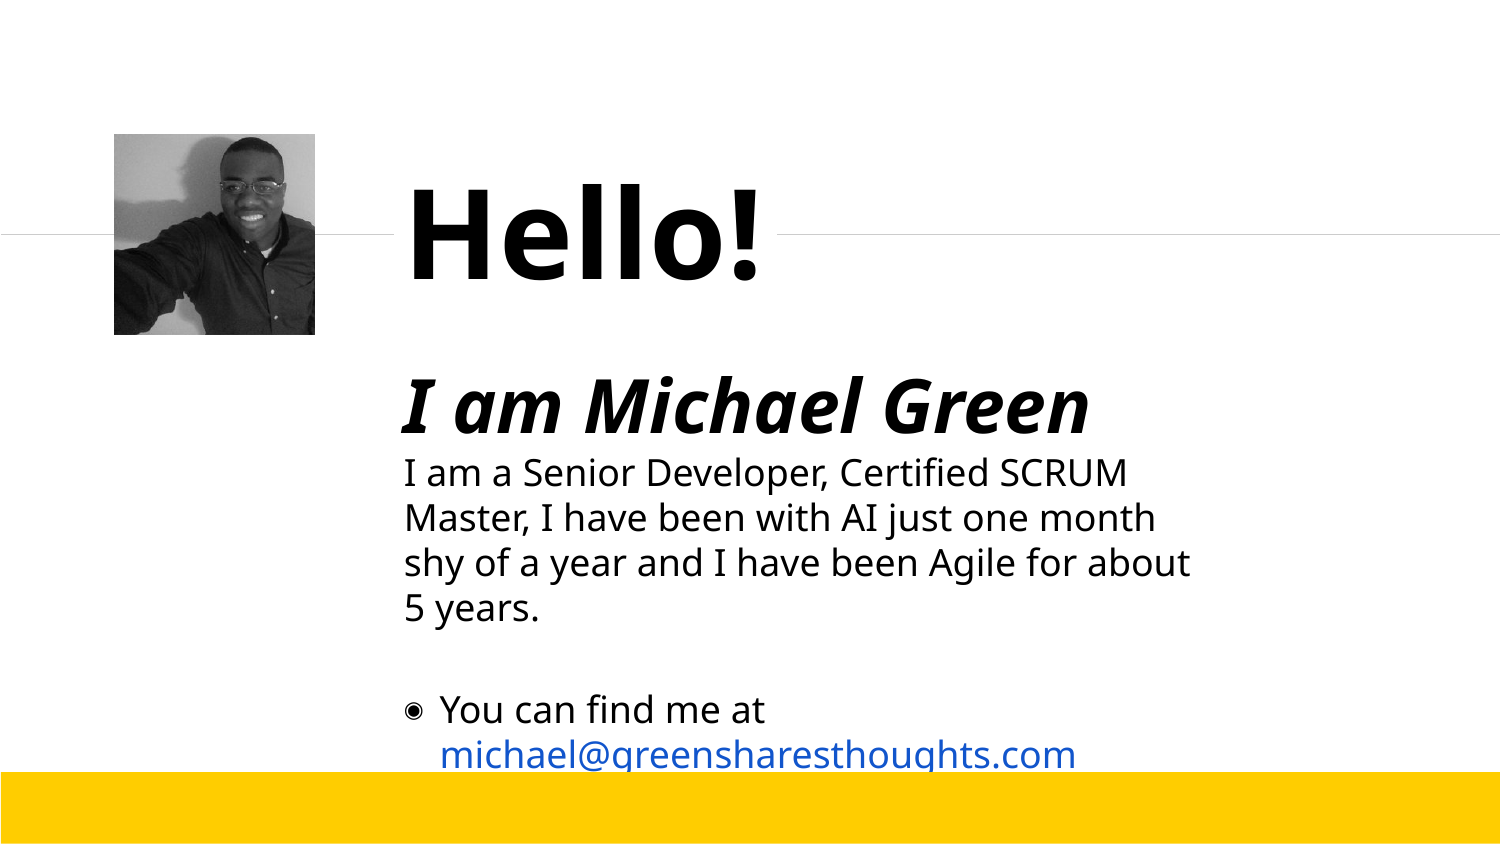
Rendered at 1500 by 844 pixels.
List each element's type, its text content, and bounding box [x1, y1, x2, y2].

subtitle I am Michael Green I am a Senior Developer, Certified SCRUM Master, I have been with AI just one month shy of a year and I have been Agile for about 5 years. You can find me at michael@greensharesthoughts.com [389, 343, 1213, 473]
text_box [0, 772, 1500, 844]
title Hello! [389, 133, 1195, 325]
picture [114, 134, 315, 335]
